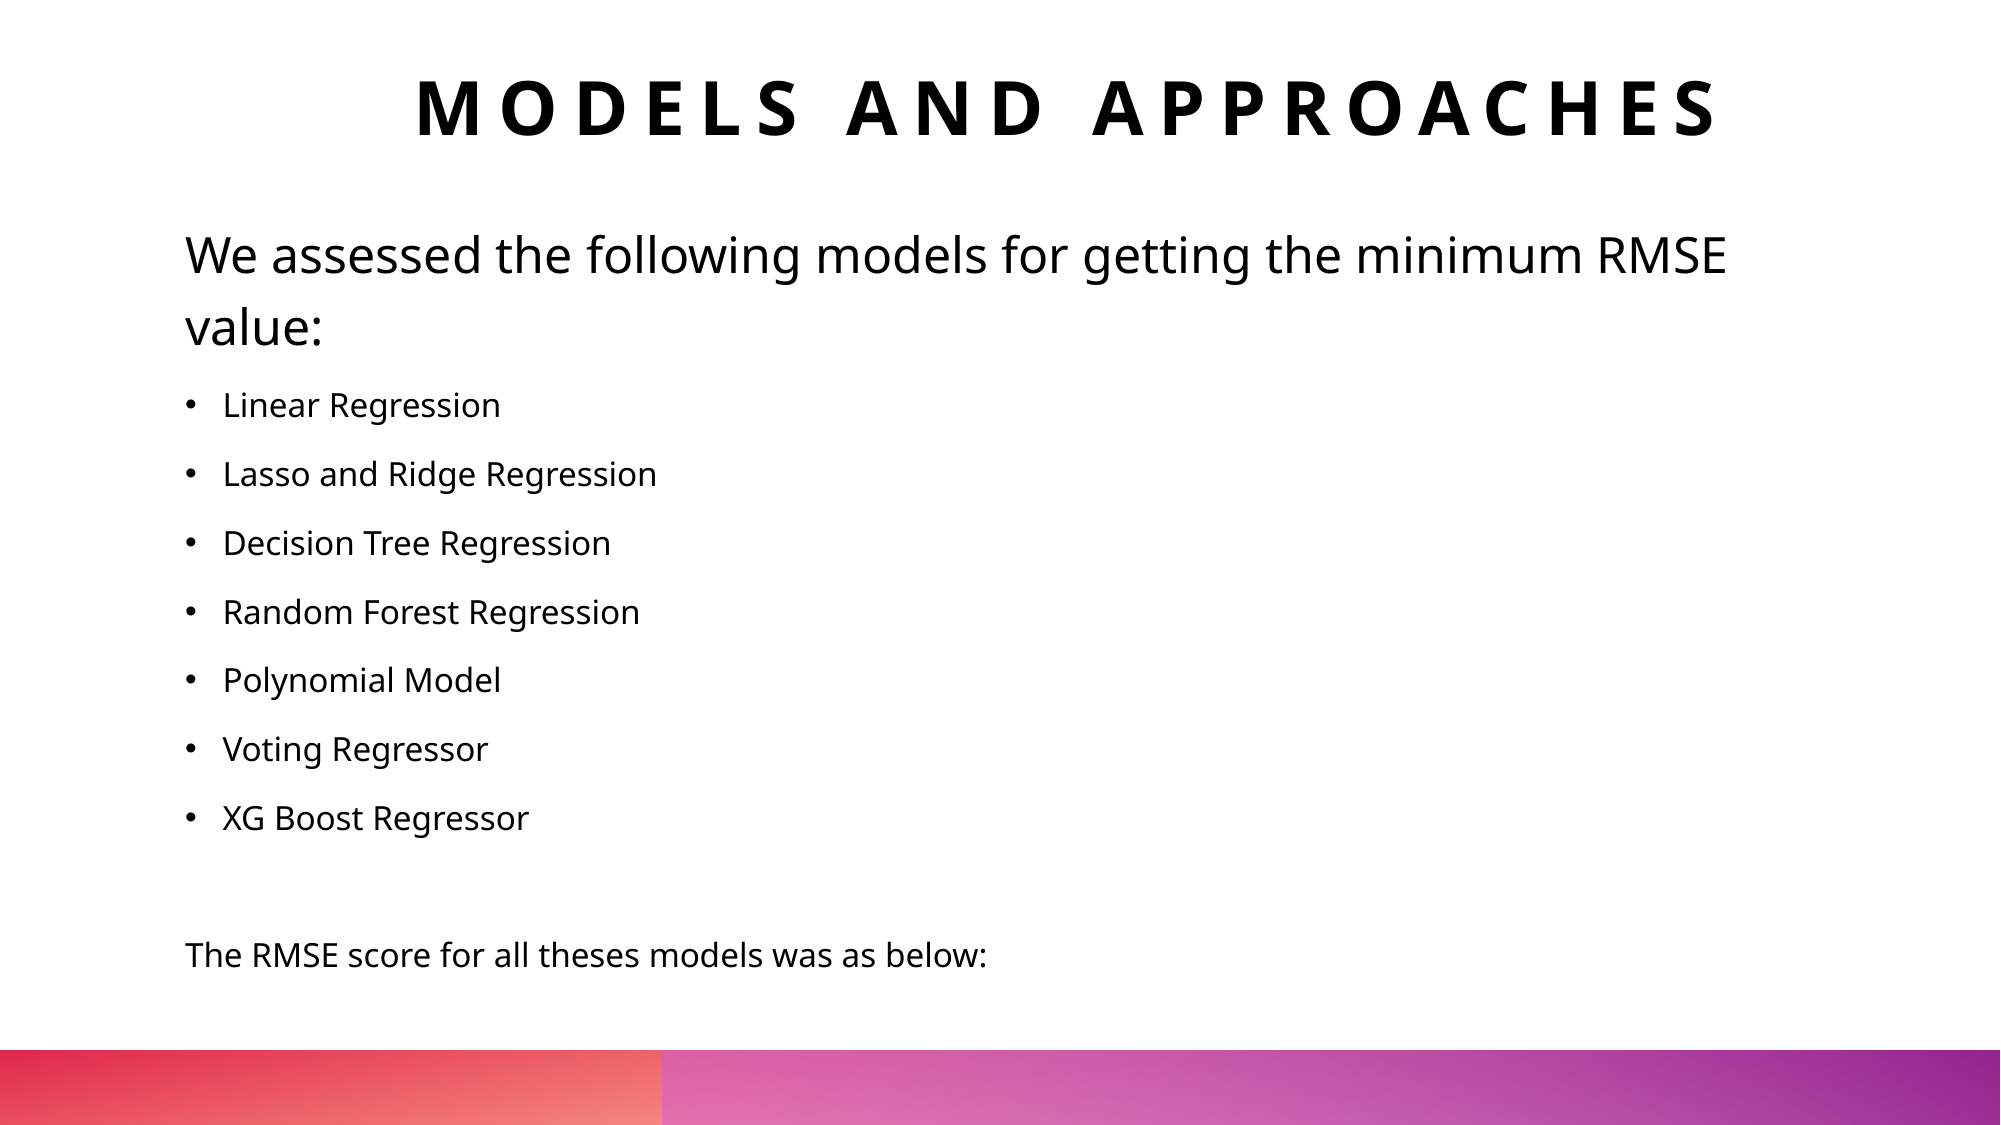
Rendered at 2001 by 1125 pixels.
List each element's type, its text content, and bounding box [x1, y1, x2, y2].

title Models and approaches [225, 27, 1905, 150]
list We assessed the following models for getting the minimum RMSE value: Linear Regression Lasso and Ridge Regression Decision Tree Regression Random Forest Regression Polynomial Model Voting Regressor XG Boost Regressor The RMSE score for all theses models was as below: [185, 211, 1880, 978]
